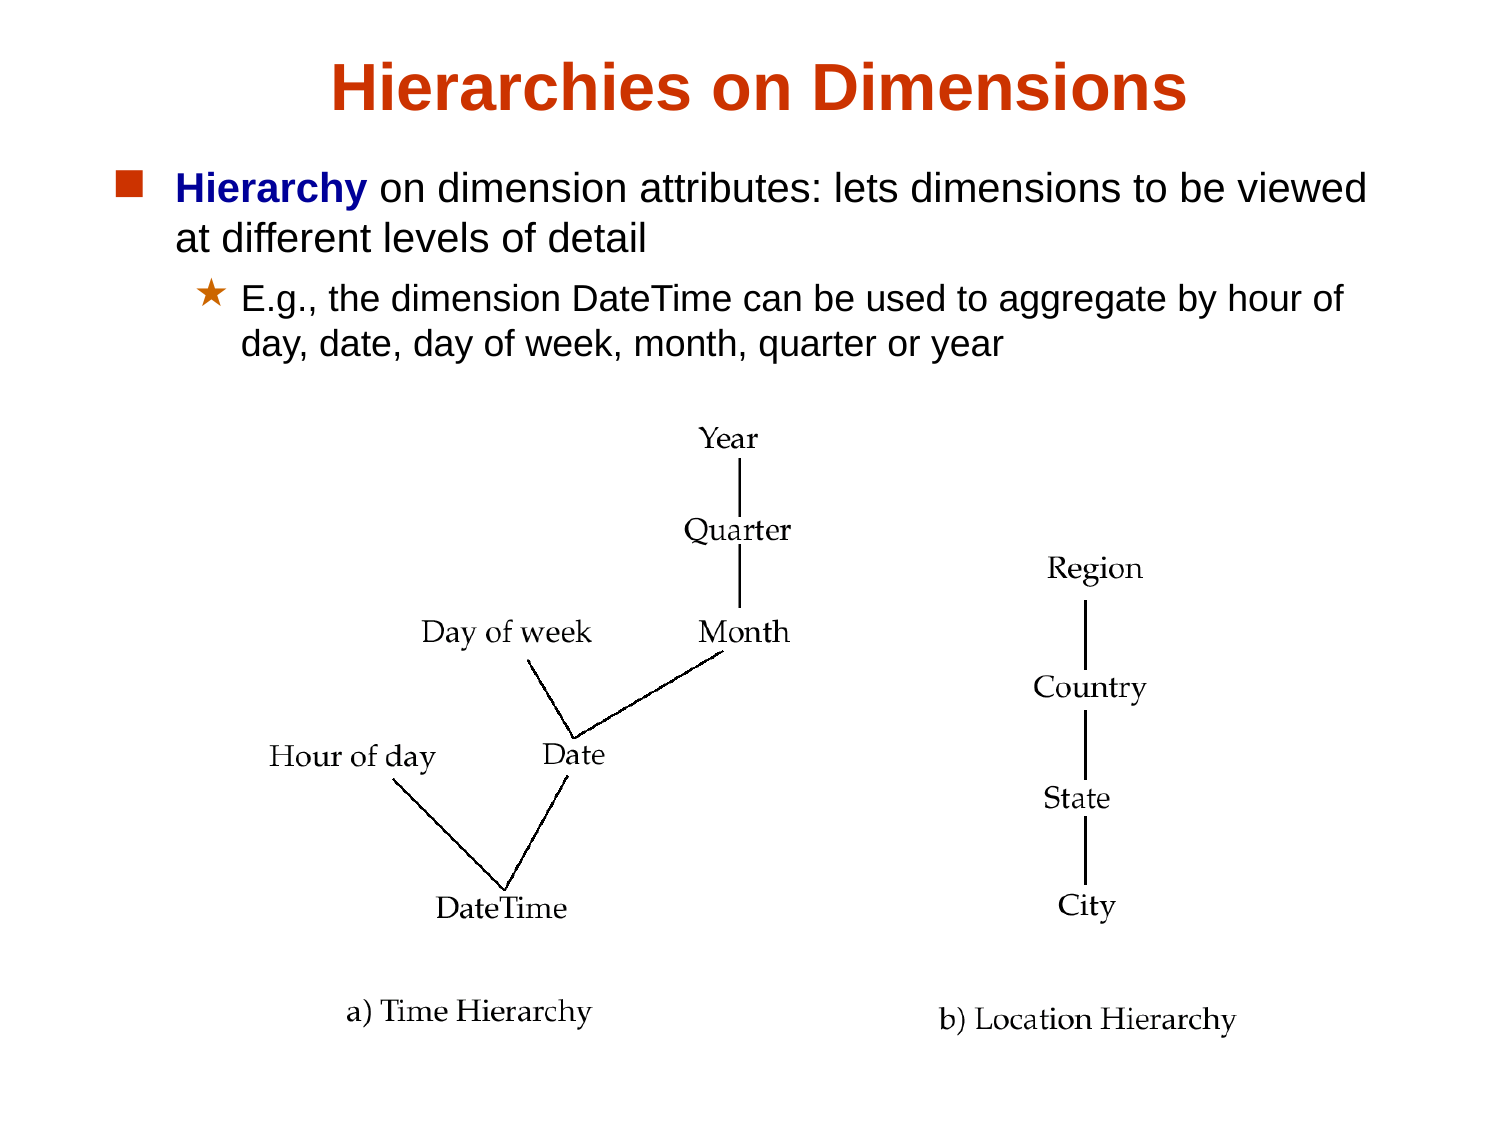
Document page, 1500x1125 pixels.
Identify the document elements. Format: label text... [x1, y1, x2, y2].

title Hierarchies on Dimensions [97, 30, 1423, 132]
text_box Hierarchy on dimension attributes: lets dimensions to be viewed at different levels of detail E.g., the dimension DateTime can be used to aggregate by hour of day, date, day of week, month, quarter or year [104, 153, 1400, 423]
picture [262, 420, 1242, 1040]
